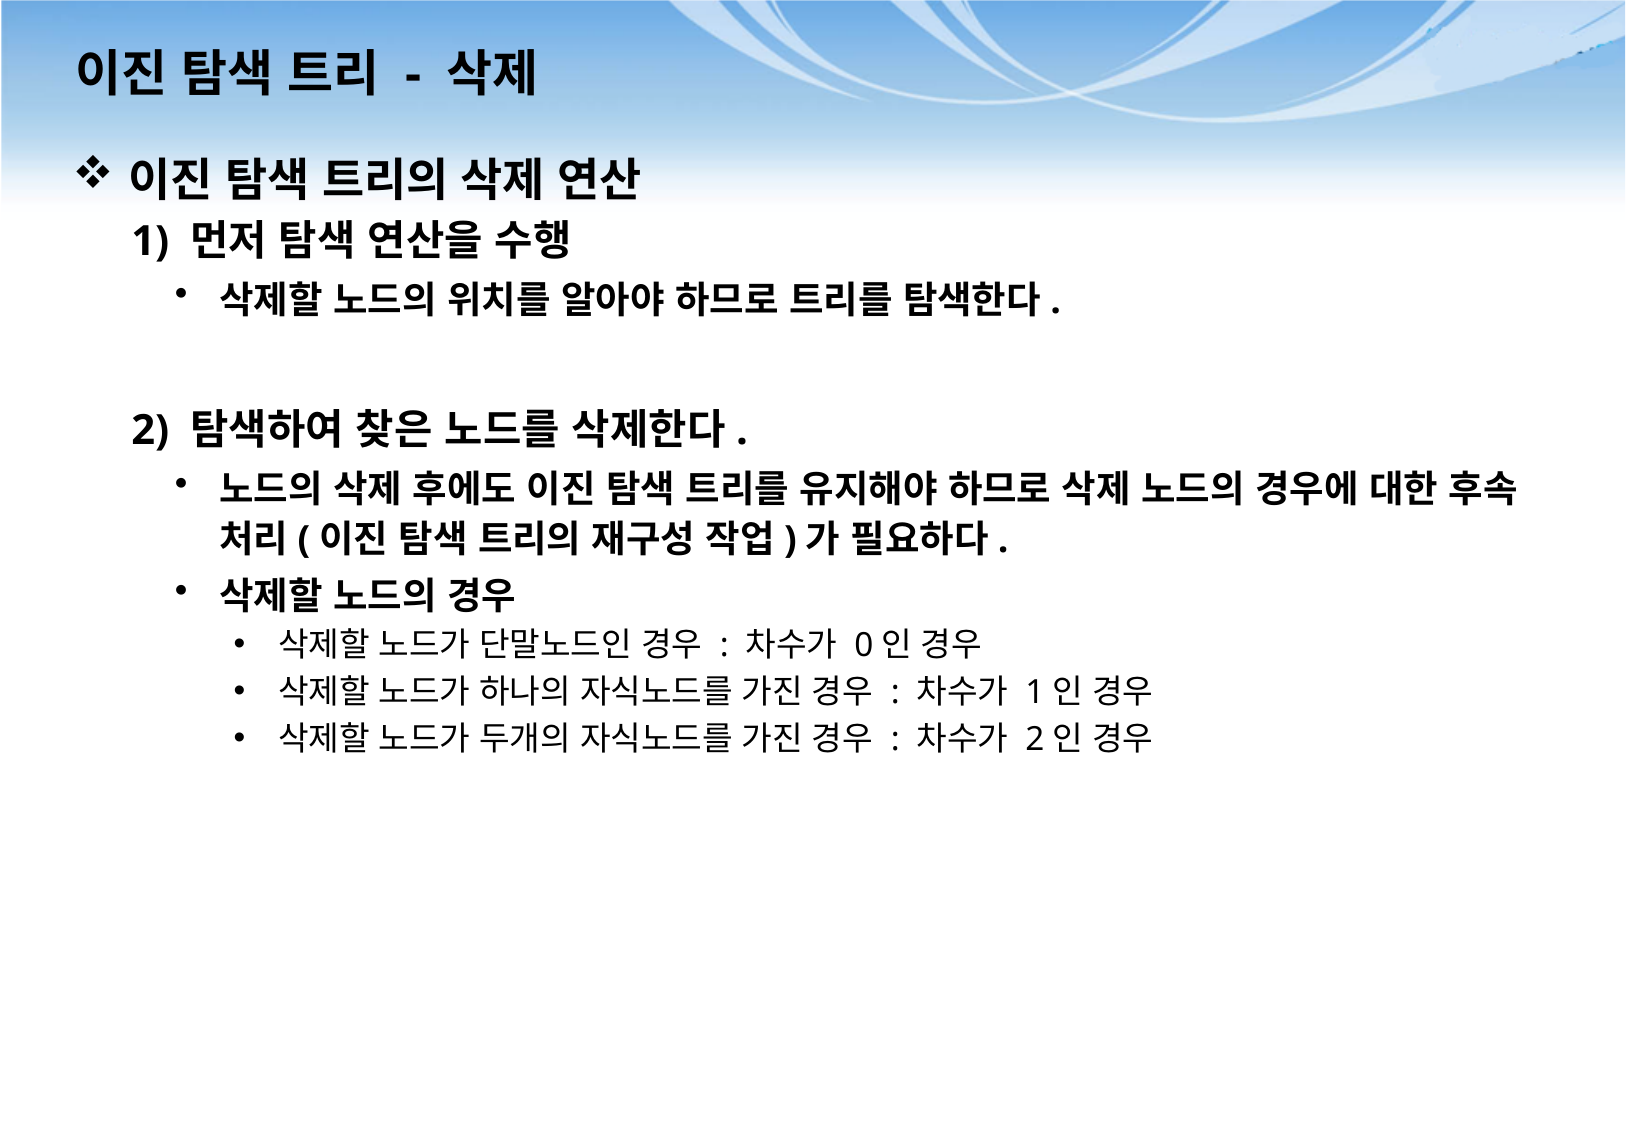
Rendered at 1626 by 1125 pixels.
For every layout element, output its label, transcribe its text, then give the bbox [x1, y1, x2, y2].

title 이진 탐색 트리 - 삭제 [60, 30, 1001, 112]
picture [0, 0, 1626, 1125]
list 이진 탐색 트리의 삭제 연산 1) 먼저 탐색 연산을 수행 삭제할 노드의 위치를 알아야 하므로 트리를 탐색한다. 2) 탐색하여 찾은 노드를 삭제한다. 노드의 삭제 후에도 이진 탐색 트리를 유지해야 하므로 삭제 노드의 경우에 대한 후속 처리(이진 탐색 트리의 재구성 작업)가 필요하다. 삭제할 노드의 경우 삭제할 노드가 단말노드인 경우 : 차수가 0인 경우 삭제할 노드가 하나의 자식노드를 가진 경우 : 차수가 1인 경우 삭제할 노드가 두개의 자식노드를 가진 경우 : 차수가 2인 경우 [57, 136, 1569, 1013]
